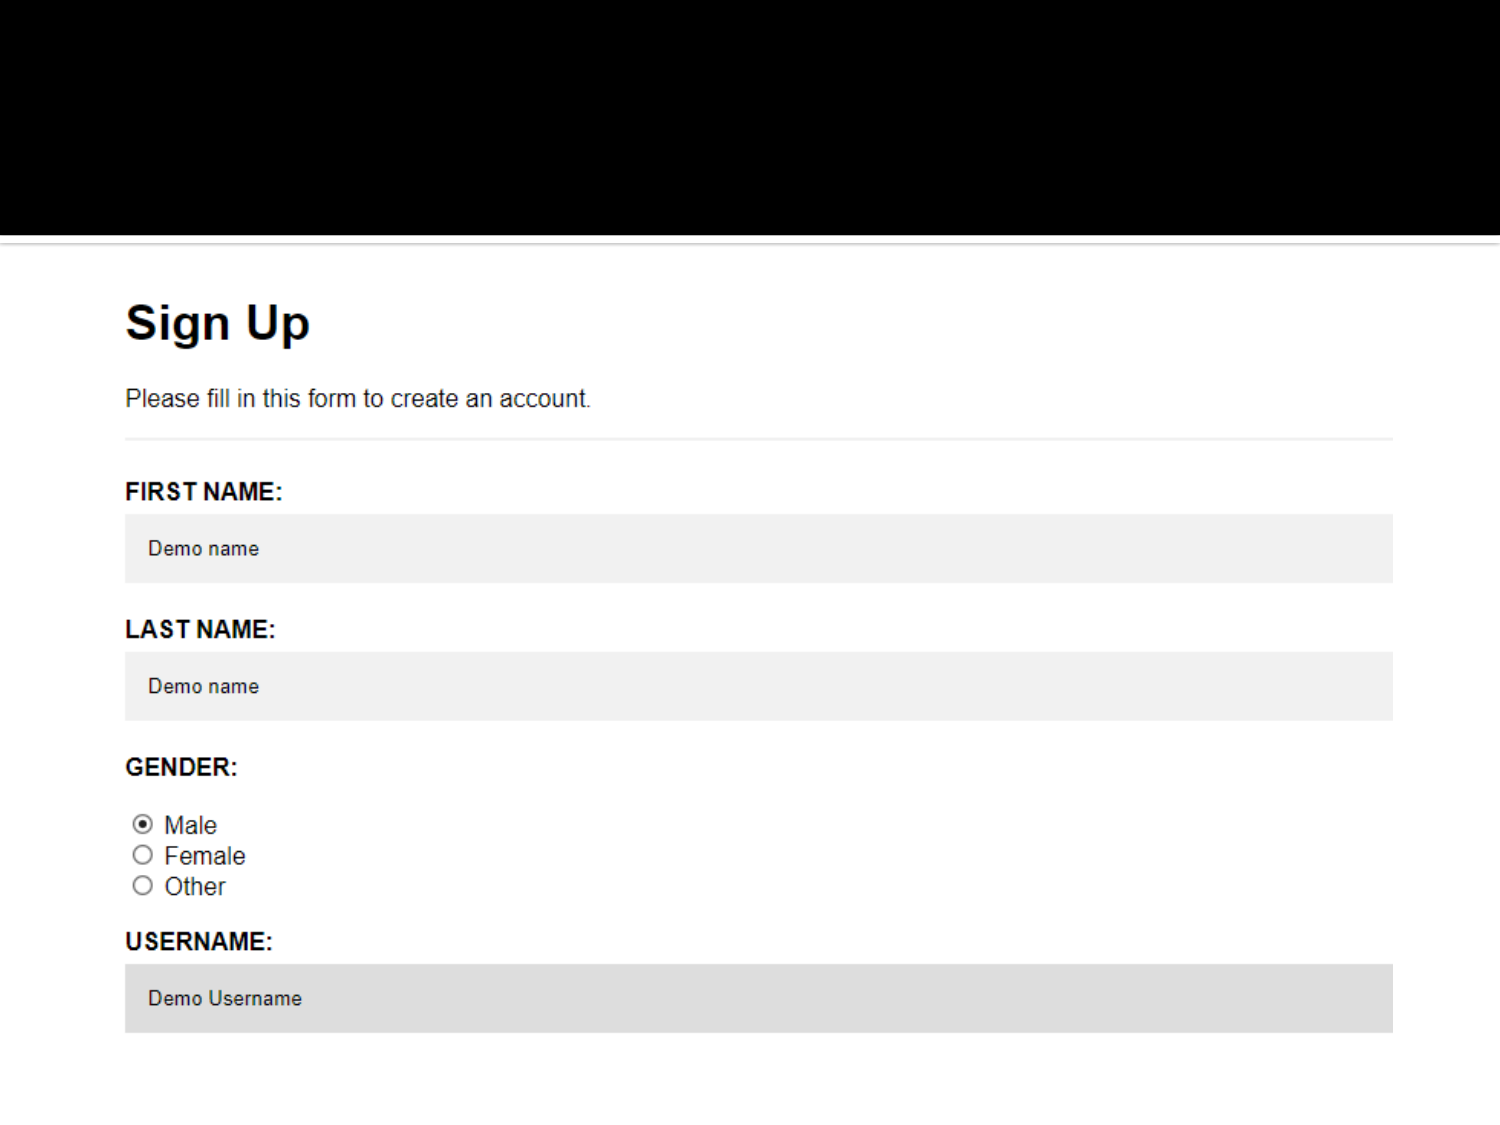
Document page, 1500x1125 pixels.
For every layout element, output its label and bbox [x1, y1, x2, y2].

list [107, 291, 1393, 1050]
